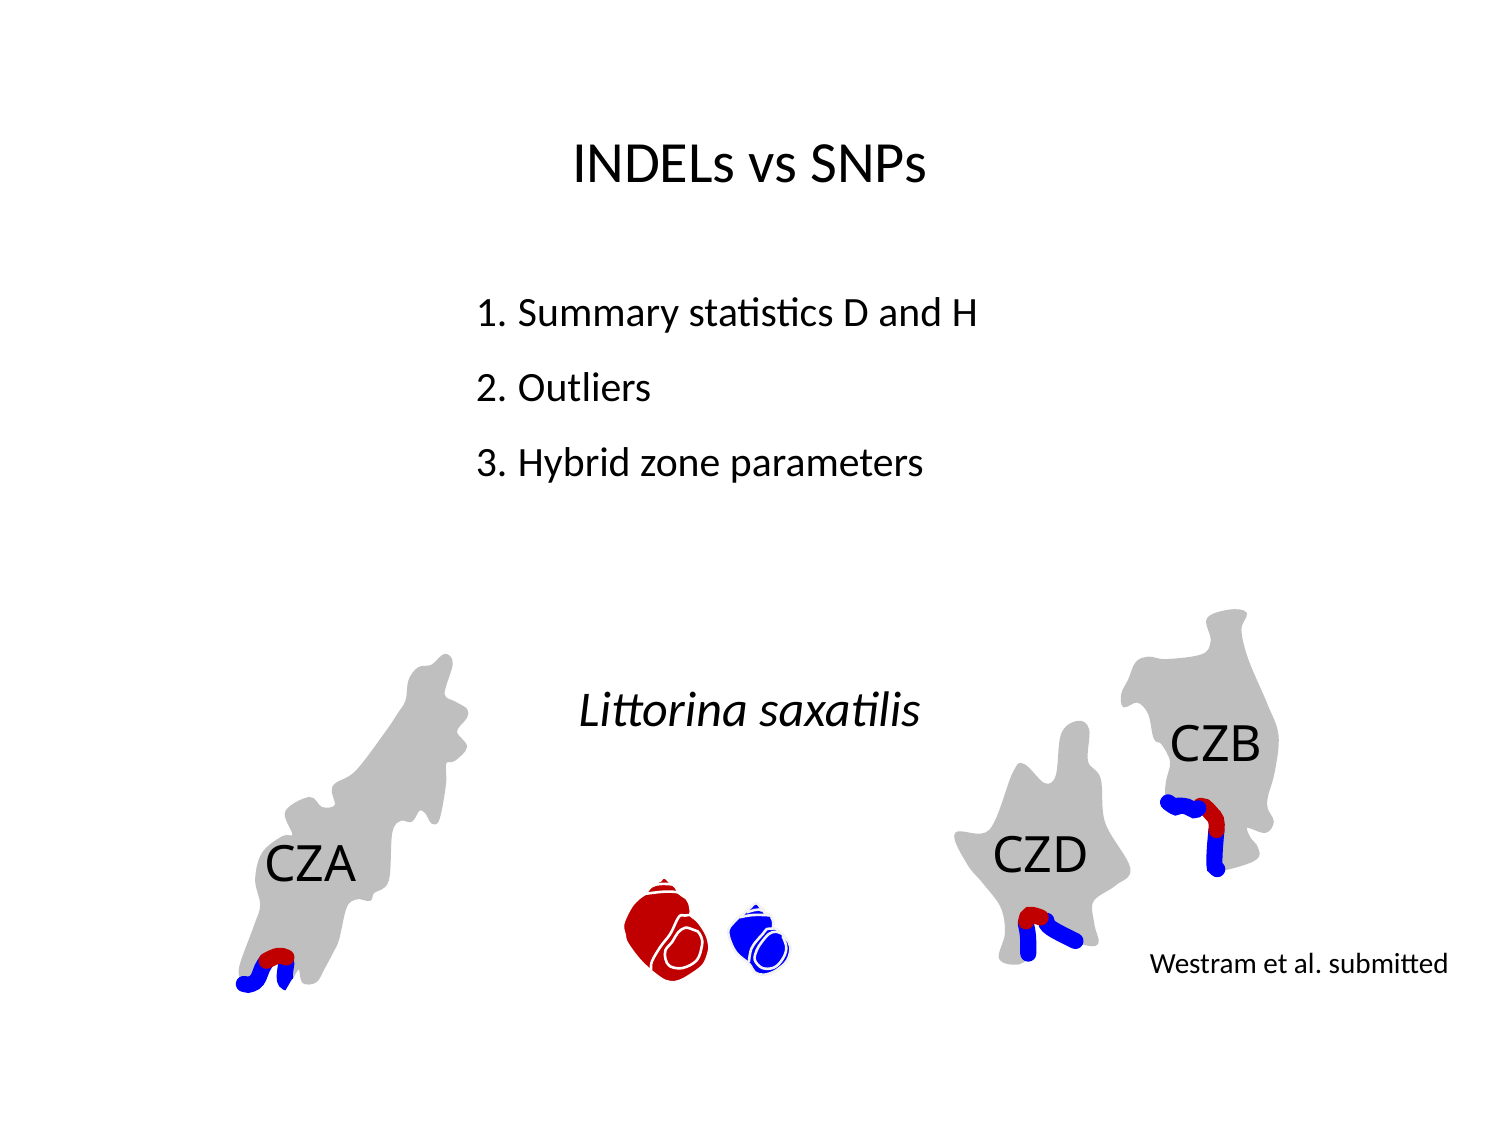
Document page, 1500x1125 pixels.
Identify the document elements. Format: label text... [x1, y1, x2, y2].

text_box Westram et al. submitted [1135, 936, 1464, 987]
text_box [192, 699, 512, 943]
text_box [955, 716, 1134, 969]
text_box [728, 902, 791, 975]
text_box INDELs vs SNPs [557, 117, 943, 202]
text_box Summary statistics D and H Outliers Hybrid zone parameters [461, 252, 994, 492]
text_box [622, 877, 710, 983]
text_box Littorina saxatilis [563, 669, 937, 745]
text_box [1116, 605, 1287, 865]
